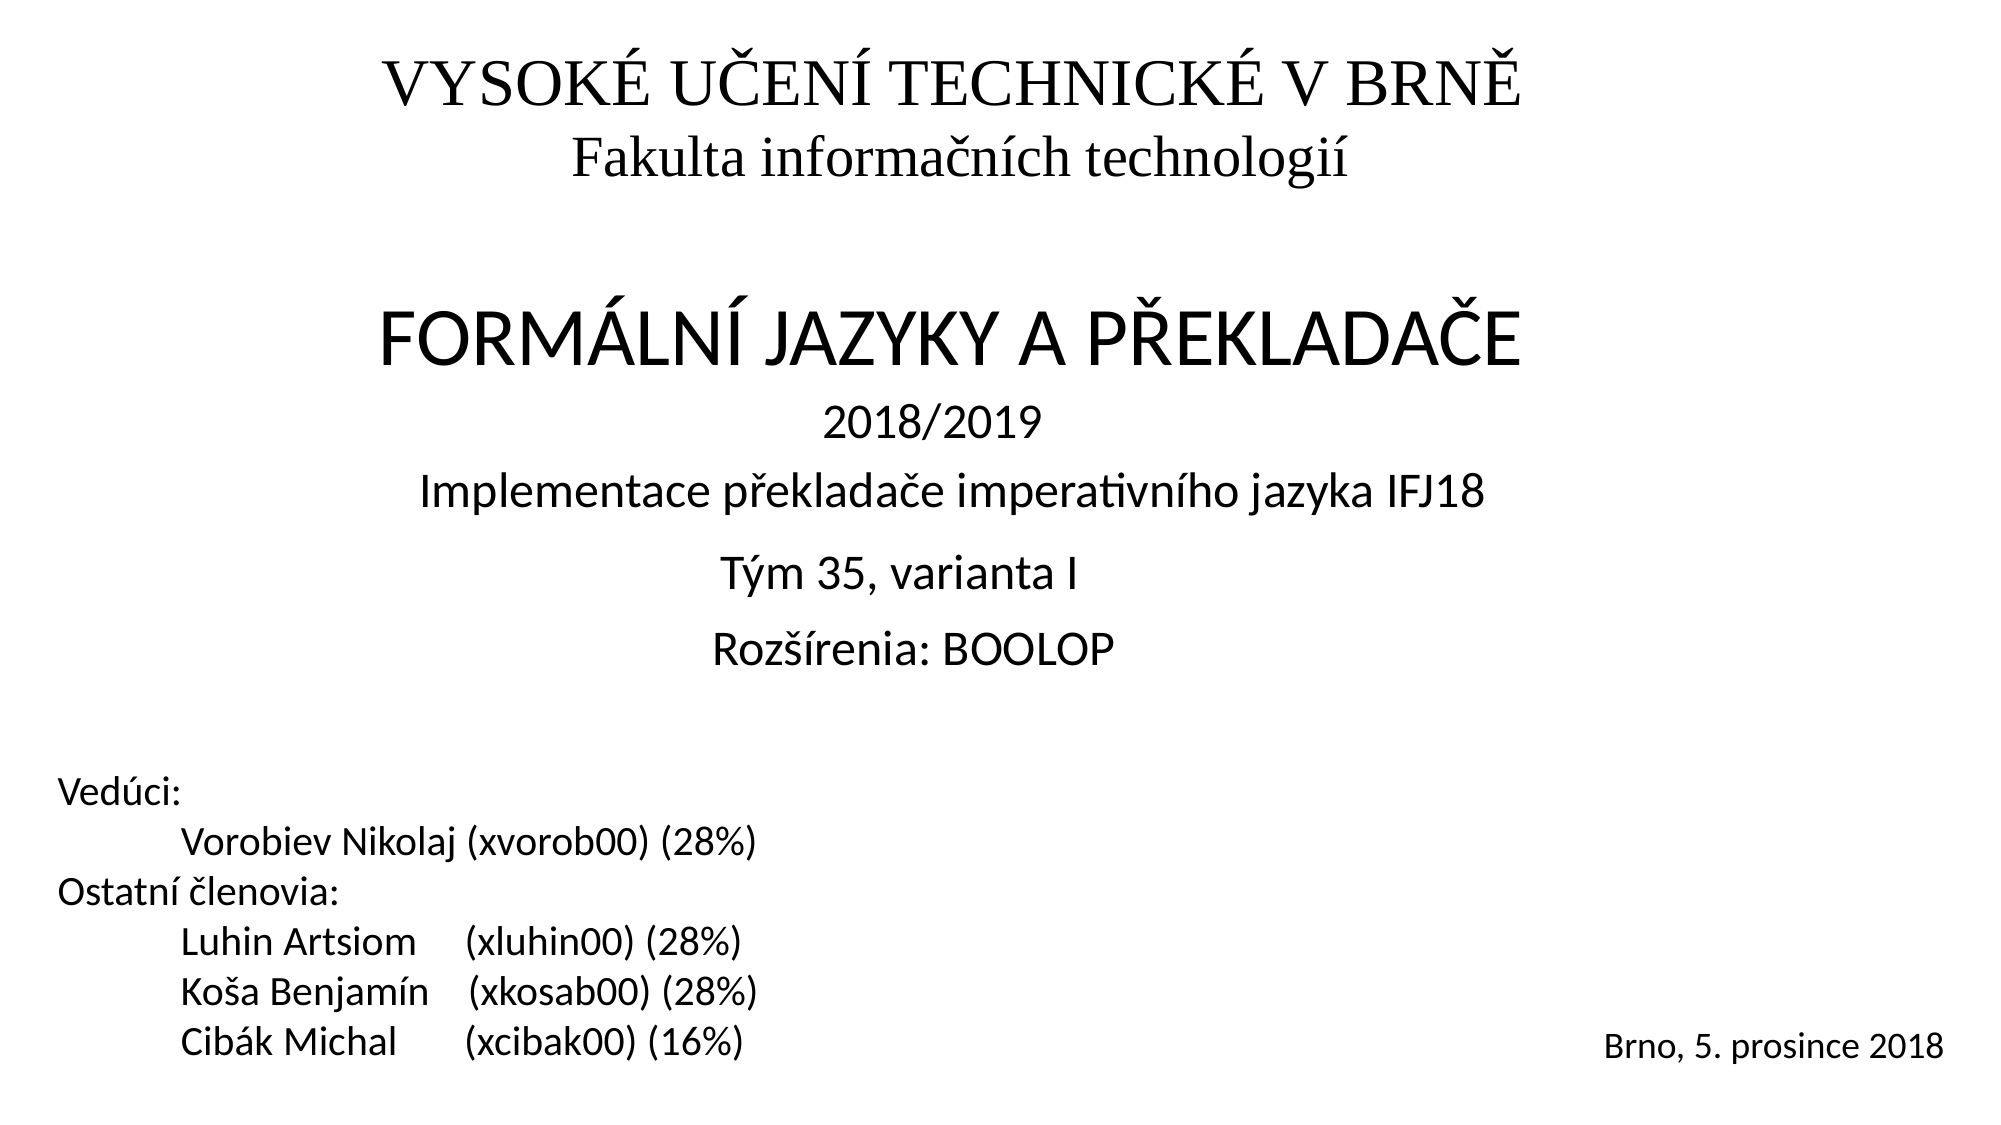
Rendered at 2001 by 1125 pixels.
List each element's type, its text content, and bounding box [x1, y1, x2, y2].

text_box Rozšírenia: BOOLOP [695, 607, 1132, 683]
subtitle Fakulta informačních technologií [549, 119, 1371, 198]
text_box Tým 35, varianta I [695, 532, 1104, 607]
title VYSOKÉ UČENÍ TECHNICKÉ V BRNĚ [356, 30, 1550, 128]
text_box ​Brno, 5. prosince 2018 [959, 1013, 1960, 1074]
text_box Vedúci: Vorobiev Nikolaj (xvorob00) (28%) Ostatní členovia: Luhin Artsiom (xluhin00) (28%) Koša Benjamín (xkosab00) (28%) Cibák Michal (xcibak00) (16%) [42, 756, 826, 1072]
text_box 2018/2019 [797, 381, 1069, 449]
text_box FORMÁLNÍ JAZYKY A PŘEKLADAČE [297, 275, 1607, 390]
text_box Implementace překladače imperativního jazyka IFJ18 [398, 449, 1507, 525]
